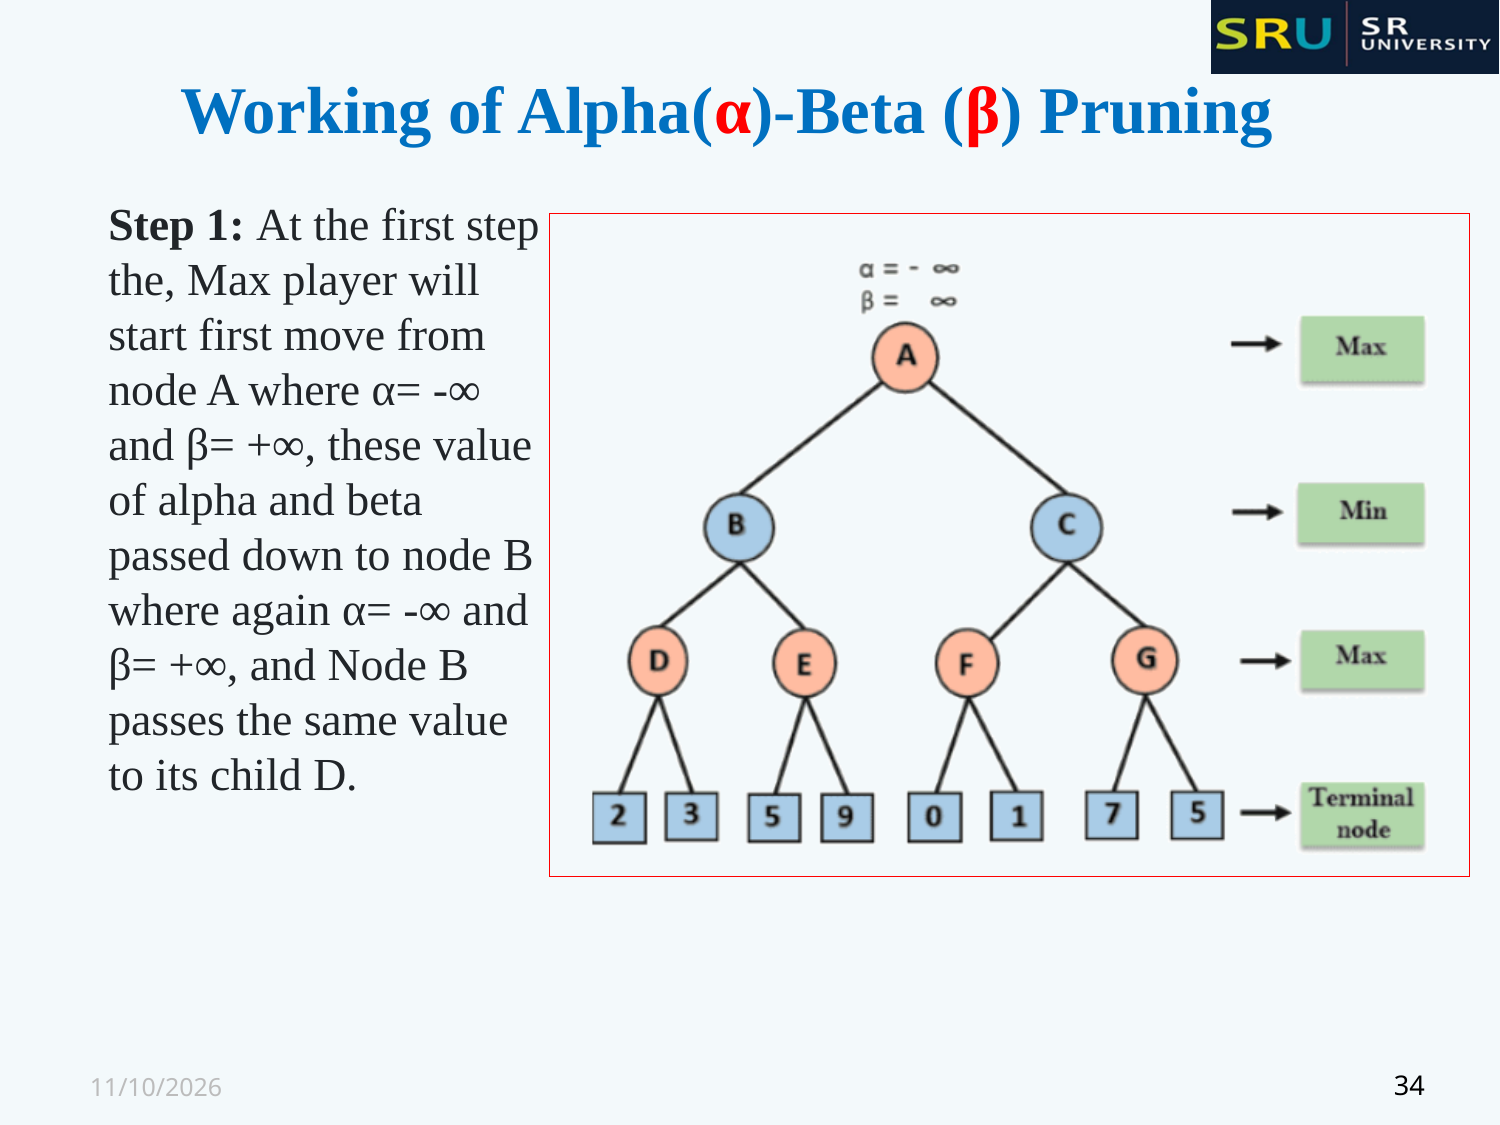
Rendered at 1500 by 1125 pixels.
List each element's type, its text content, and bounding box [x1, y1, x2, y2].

title Working of Alpha(α)-Beta (β) Pruning [79, 57, 1374, 157]
picture [549, 213, 1470, 877]
picture [1211, 0, 1499, 74]
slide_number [75, 1052, 425, 1113]
slide_number 34 [1299, 1052, 1425, 1113]
list Step 1: At the first step the, Max player will start first move from node A where α= -∞ and β= +∞, these value of alpha and beta passed down to node B where again α= -∞ and β= +∞, and Node B passes the same value to its child D. [71, 187, 568, 813]
